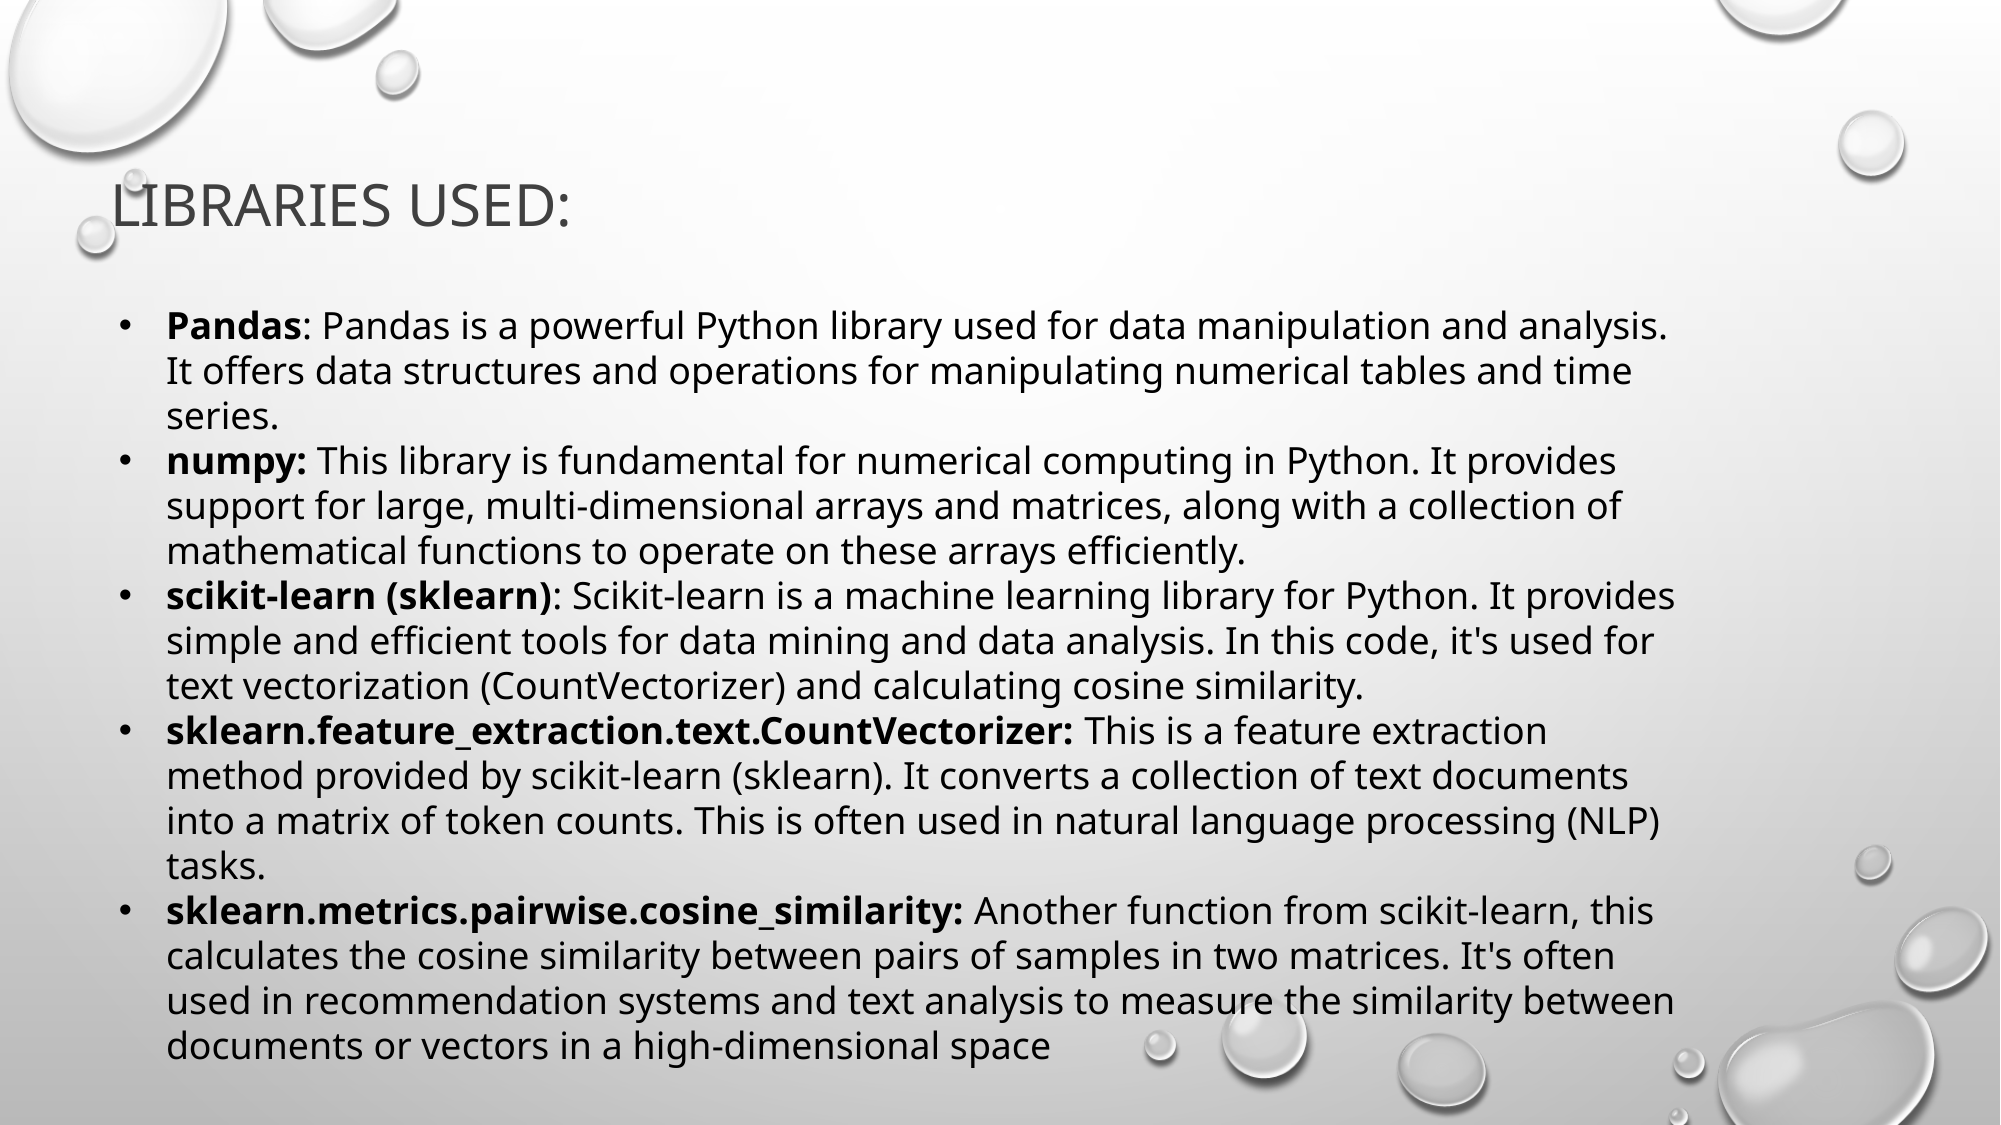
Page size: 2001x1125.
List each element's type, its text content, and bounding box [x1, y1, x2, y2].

picture [0, 0, 2000, 1125]
text_box Pandas: Pandas is a powerful Python library used for data manipulation and analysis. It offers data structures and operations for manipulating numerical tables and time series. numpy: This library is fundamental for numerical computing in Python. It provides support for large, multi-dimensional arrays and matrices, along with a collection of mathematical functions to operate on these arrays efficiently. scikit-learn (sklearn): Scikit-learn is a machine learning library for Python. It provides simple and efficient tools for data mining and data analysis. In this code, it's used for text vectorization (CountVectorizer) and calculating cosine similarity. sklearn.feature_extraction.text.CountVectorizer: This is a feature extraction method provided by scikit-learn (sklearn). It converts a collection of text documents into a matrix of token counts. This is often used in natural language processing (NLP) tasks. sklearn.metrics.pairwise.cosine_similarity: Another function from scikit-learn, this calculates the cosine similarity between pairs of samples in two matrices. It's often used in recommendation systems and text analysis to measure the similarity between documents or vectors in a high-dimensional space [104, 294, 1699, 1120]
text_box Libraries Used: [95, 155, 757, 246]
